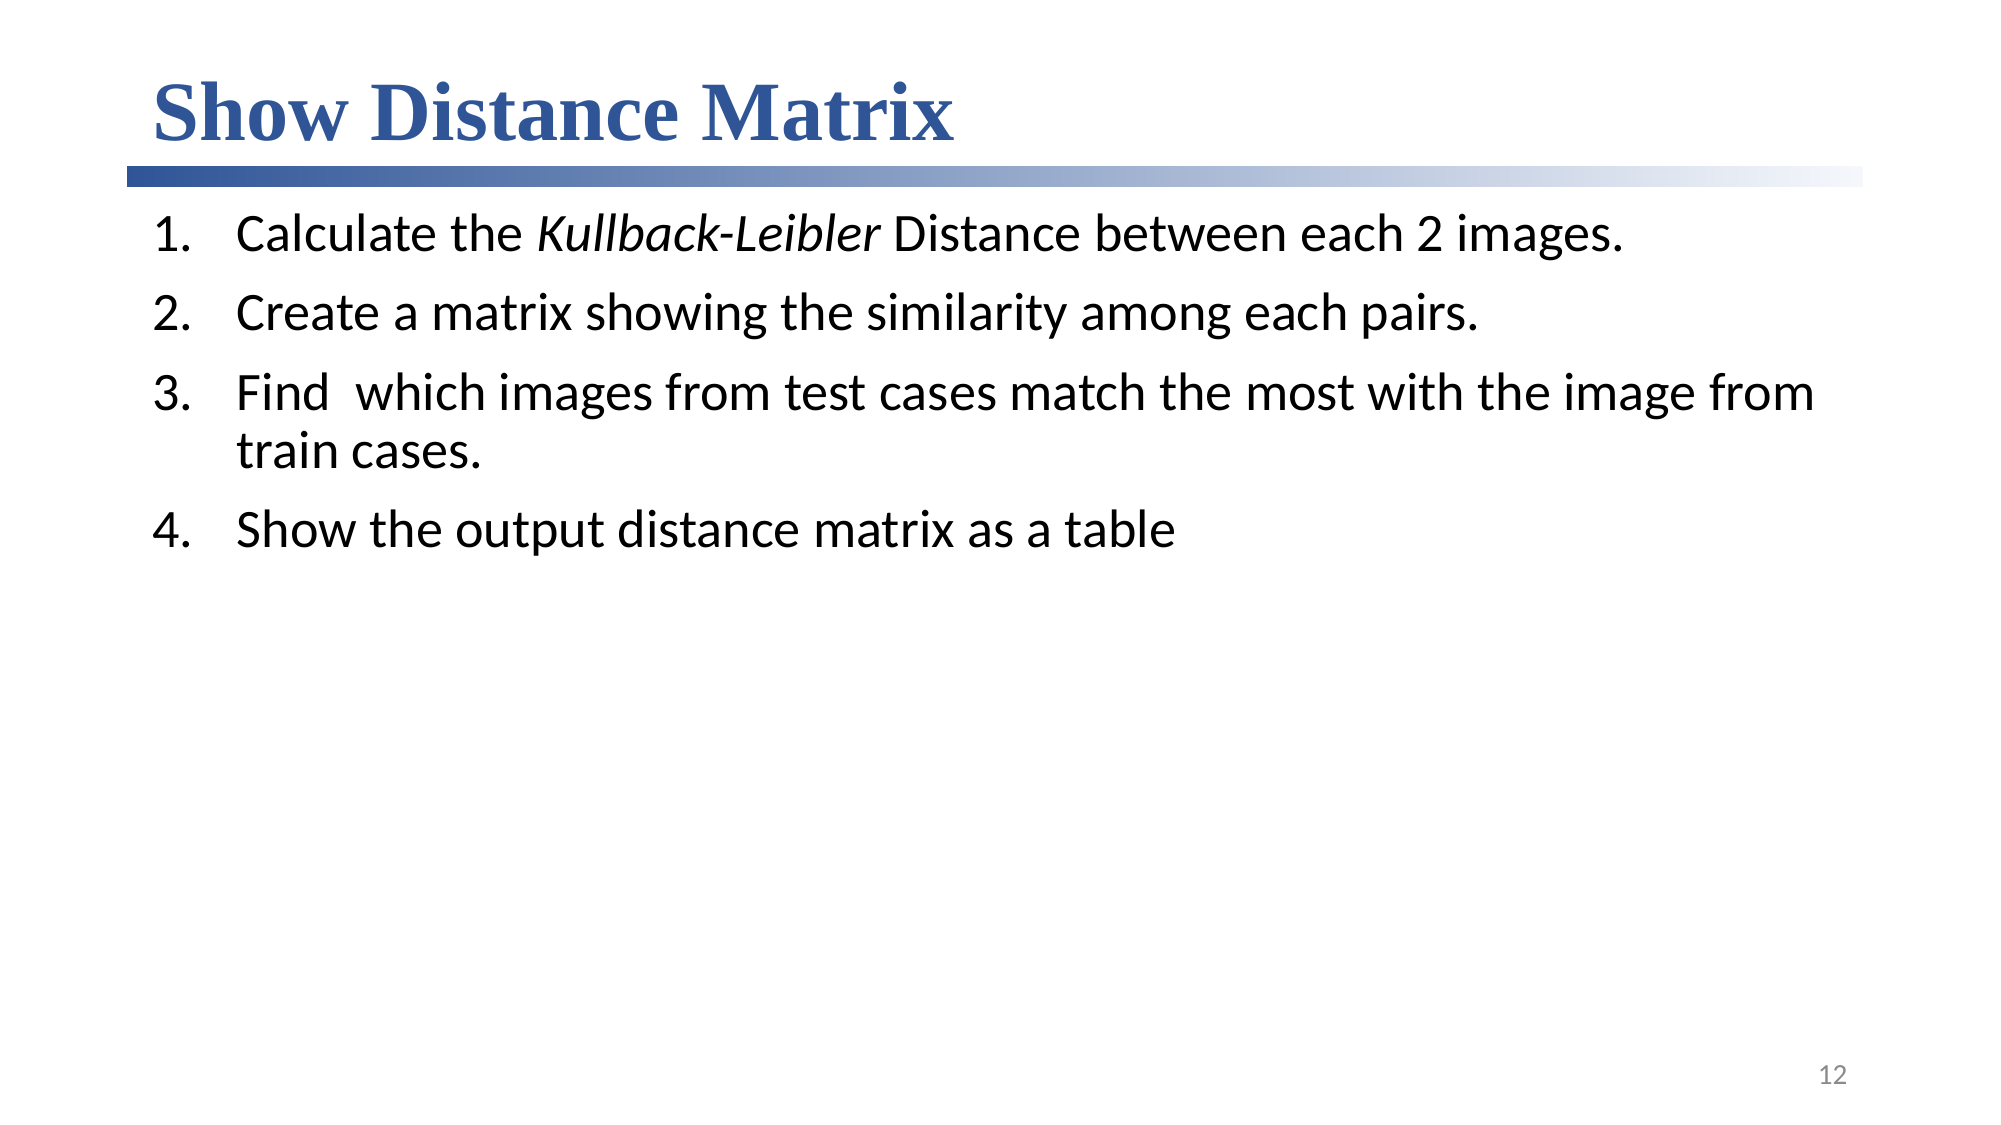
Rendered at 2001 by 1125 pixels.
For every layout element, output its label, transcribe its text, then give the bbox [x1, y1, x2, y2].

title Show Distance Matrix [137, 59, 1863, 167]
list Calculate the Kullback-Leibler Distance between each 2 images. Create a matrix showing the similarity among each pairs. Find which images from test cases match the most with the image from train cases. Show the output distance matrix as a table [137, 197, 1863, 1014]
slide_number 12 [1412, 1042, 1863, 1103]
